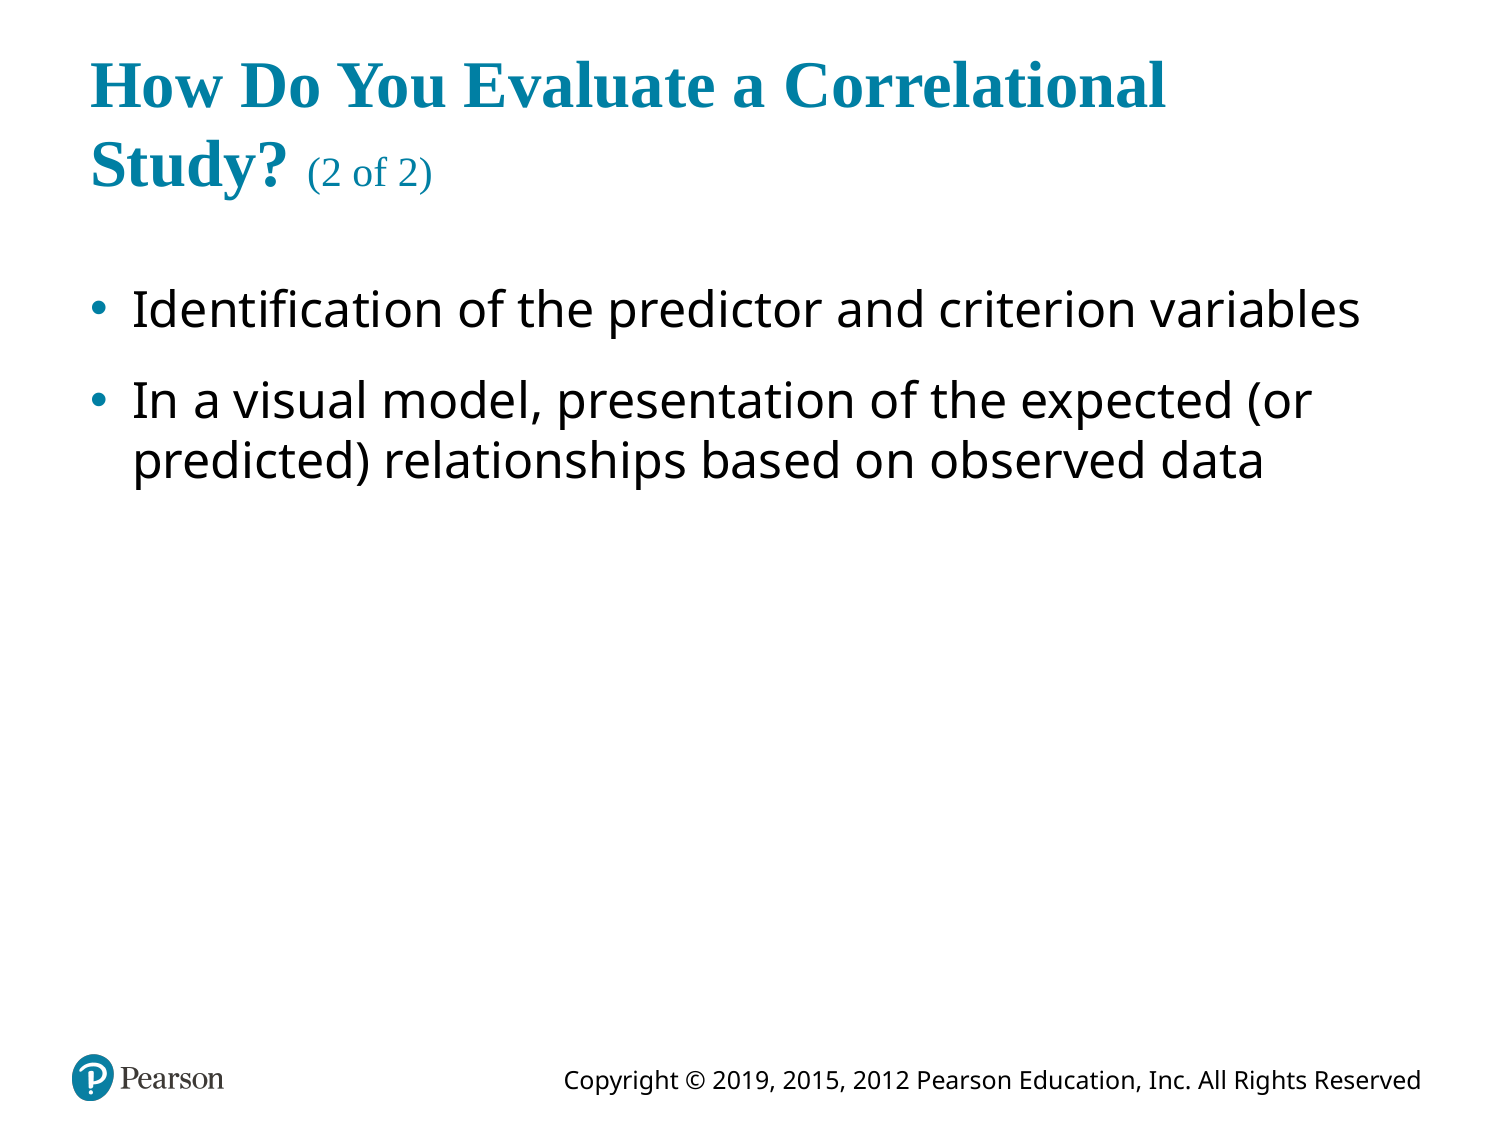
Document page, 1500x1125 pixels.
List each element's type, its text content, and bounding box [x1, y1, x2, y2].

list Identification of the predictor and criterion variables In a visual model, presentation of the expected (or predicted) relationships based on observed data [75, 262, 1425, 507]
title How Do You Evaluate a Correlational Study? (2 of 2) [75, 35, 1385, 216]
picture [98, 1054, 224, 1101]
picture [72, 1087, 83, 1101]
picture [72, 1054, 88, 1070]
picture [80, 1063, 106, 1088]
